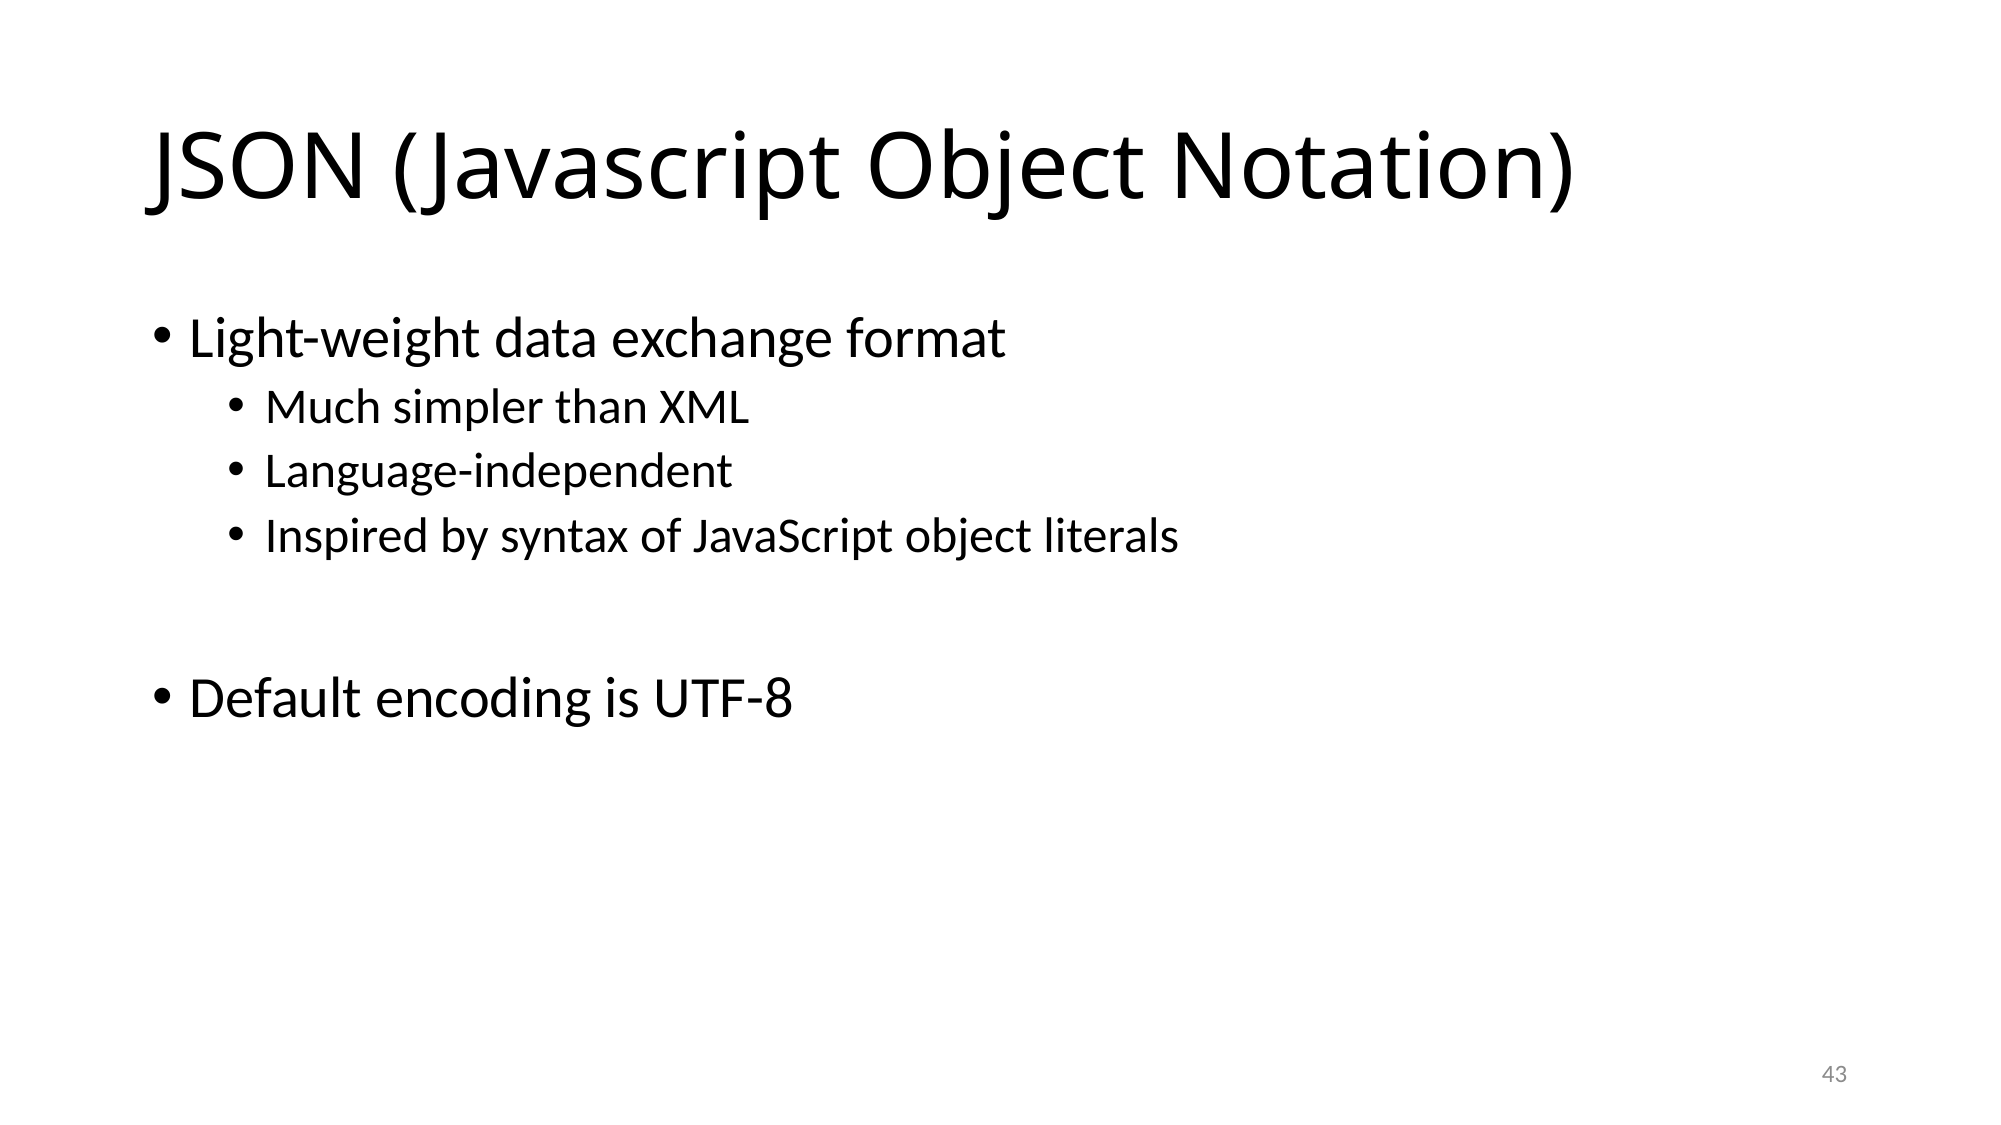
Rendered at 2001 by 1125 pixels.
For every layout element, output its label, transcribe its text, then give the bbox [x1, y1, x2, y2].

list Light-weight data exchange format Much simpler than XML Language-independent Inspired by syntax of JavaScript object literals Default encoding is UTF-8 [137, 299, 1863, 1014]
title JSON (Javascript Object Notation) [137, 59, 1863, 278]
slide_number 43 [1412, 1042, 1863, 1103]
